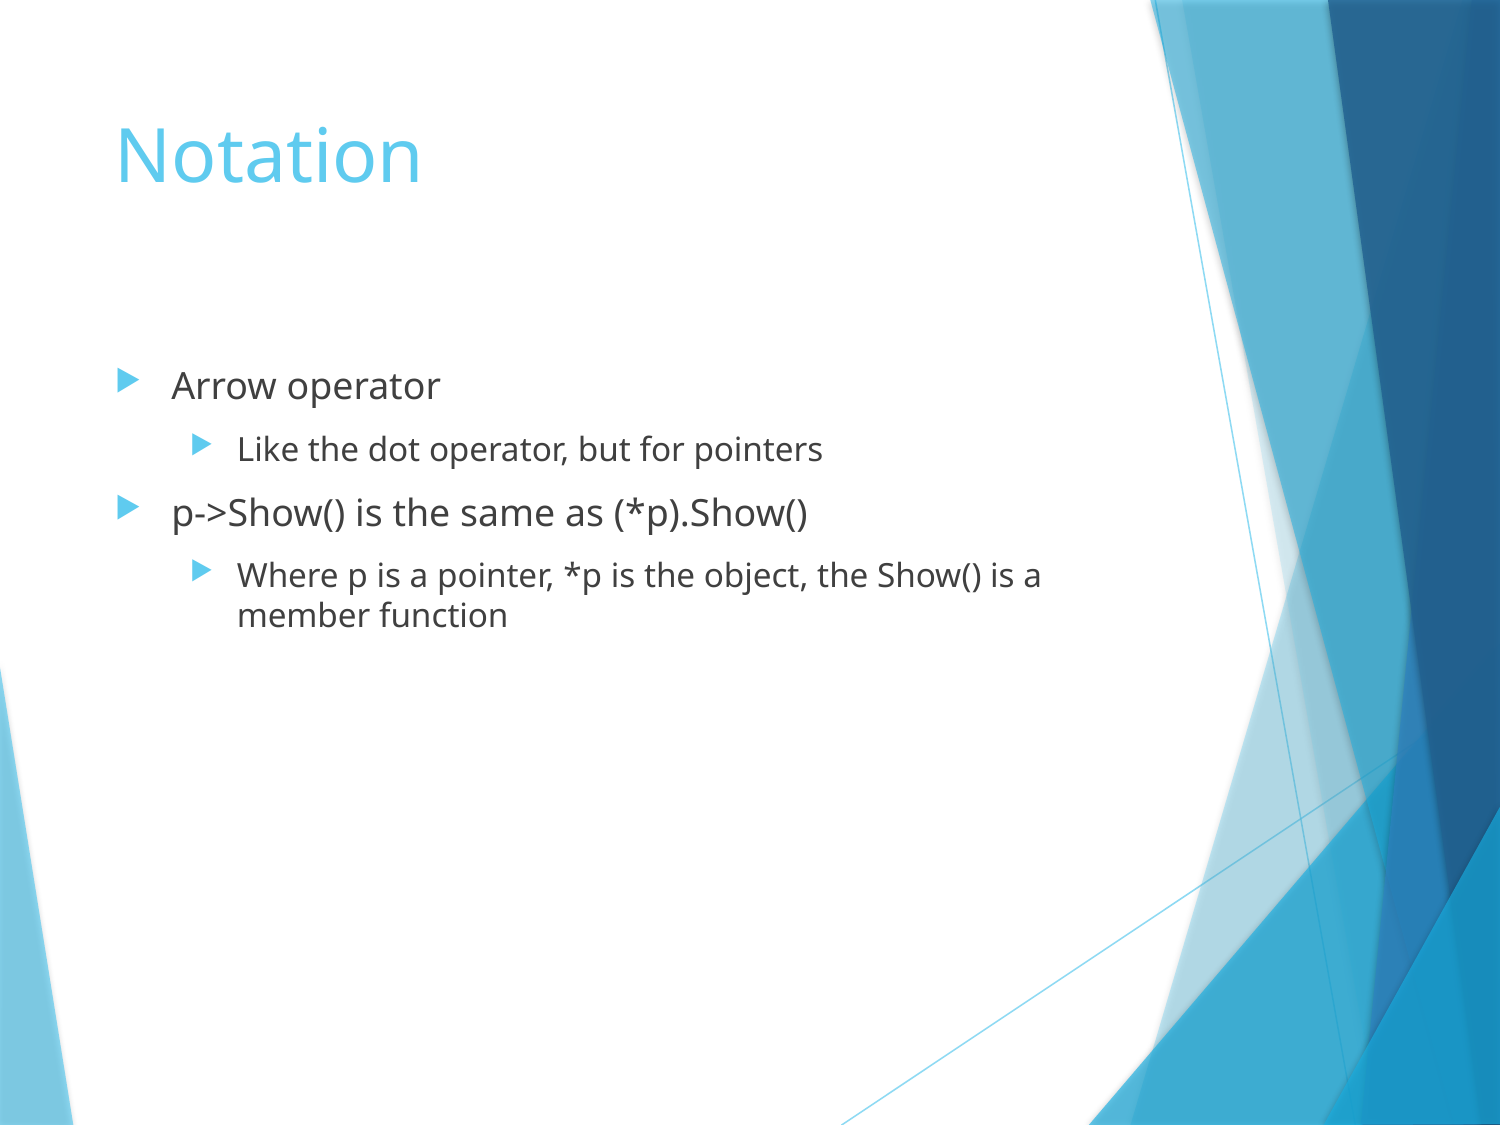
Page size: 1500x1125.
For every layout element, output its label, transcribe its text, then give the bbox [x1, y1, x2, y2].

title Notation [99, 99, 1142, 317]
list Arrow operator Like the dot operator, but for pointers p->Show() is the same as (*p).Show() Where p is a pointer, *p is the object, the Show() is a member function [99, 354, 1142, 992]
